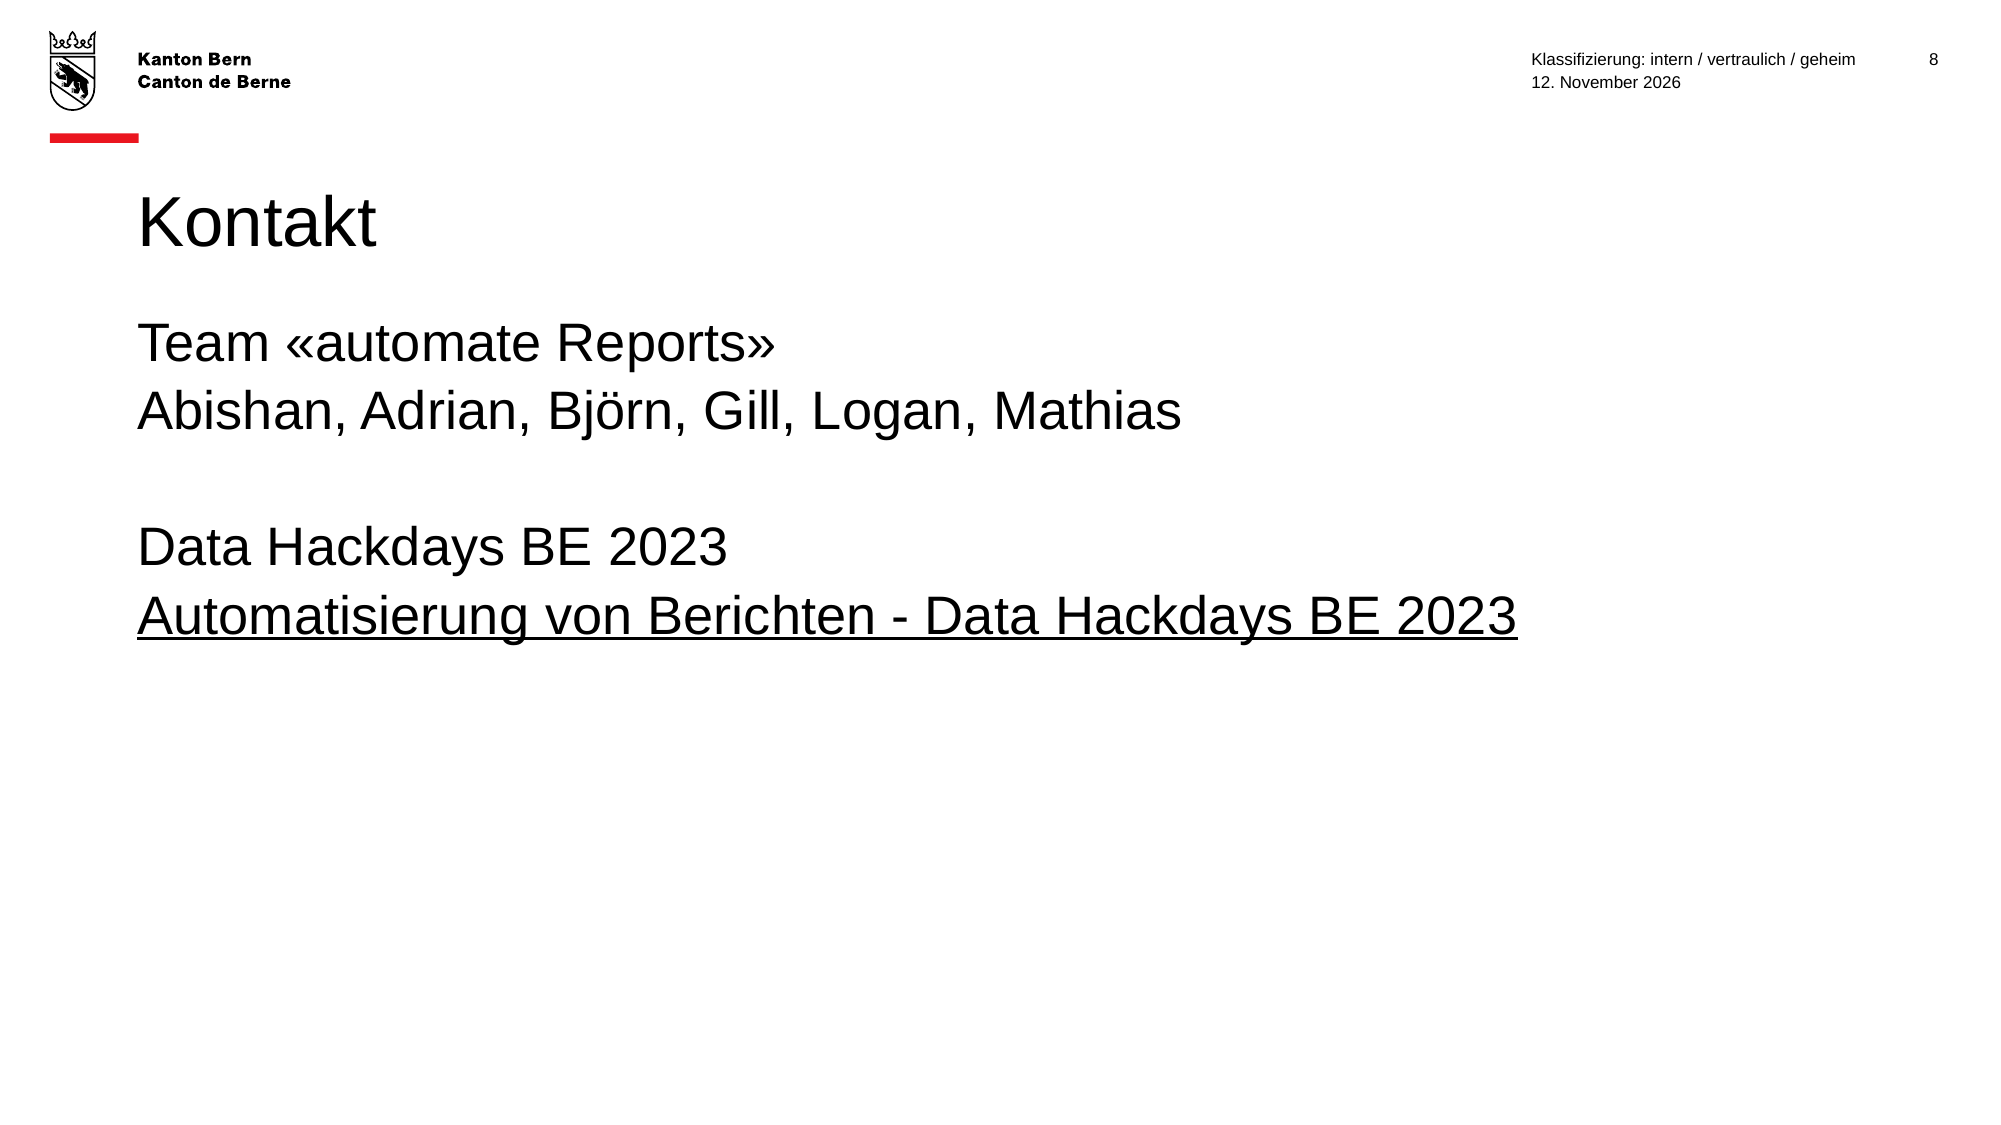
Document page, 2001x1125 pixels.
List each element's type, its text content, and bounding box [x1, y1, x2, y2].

list Team «automate Reports» Abishan, Adrian, Björn, Gill, Logan, Mathias Data Hackdays BE 2023 Automatisierung von Berichten - Data Hackdays BE 2023 [137, 303, 1940, 1071]
footer Klassifizierung: intern / vertraulich / geheim [1531, 48, 1875, 70]
title Kontakt [137, 175, 1940, 278]
slide_number 8 [1885, 48, 1939, 67]
slide_number 12. Mai 2023 [1531, 71, 1875, 89]
